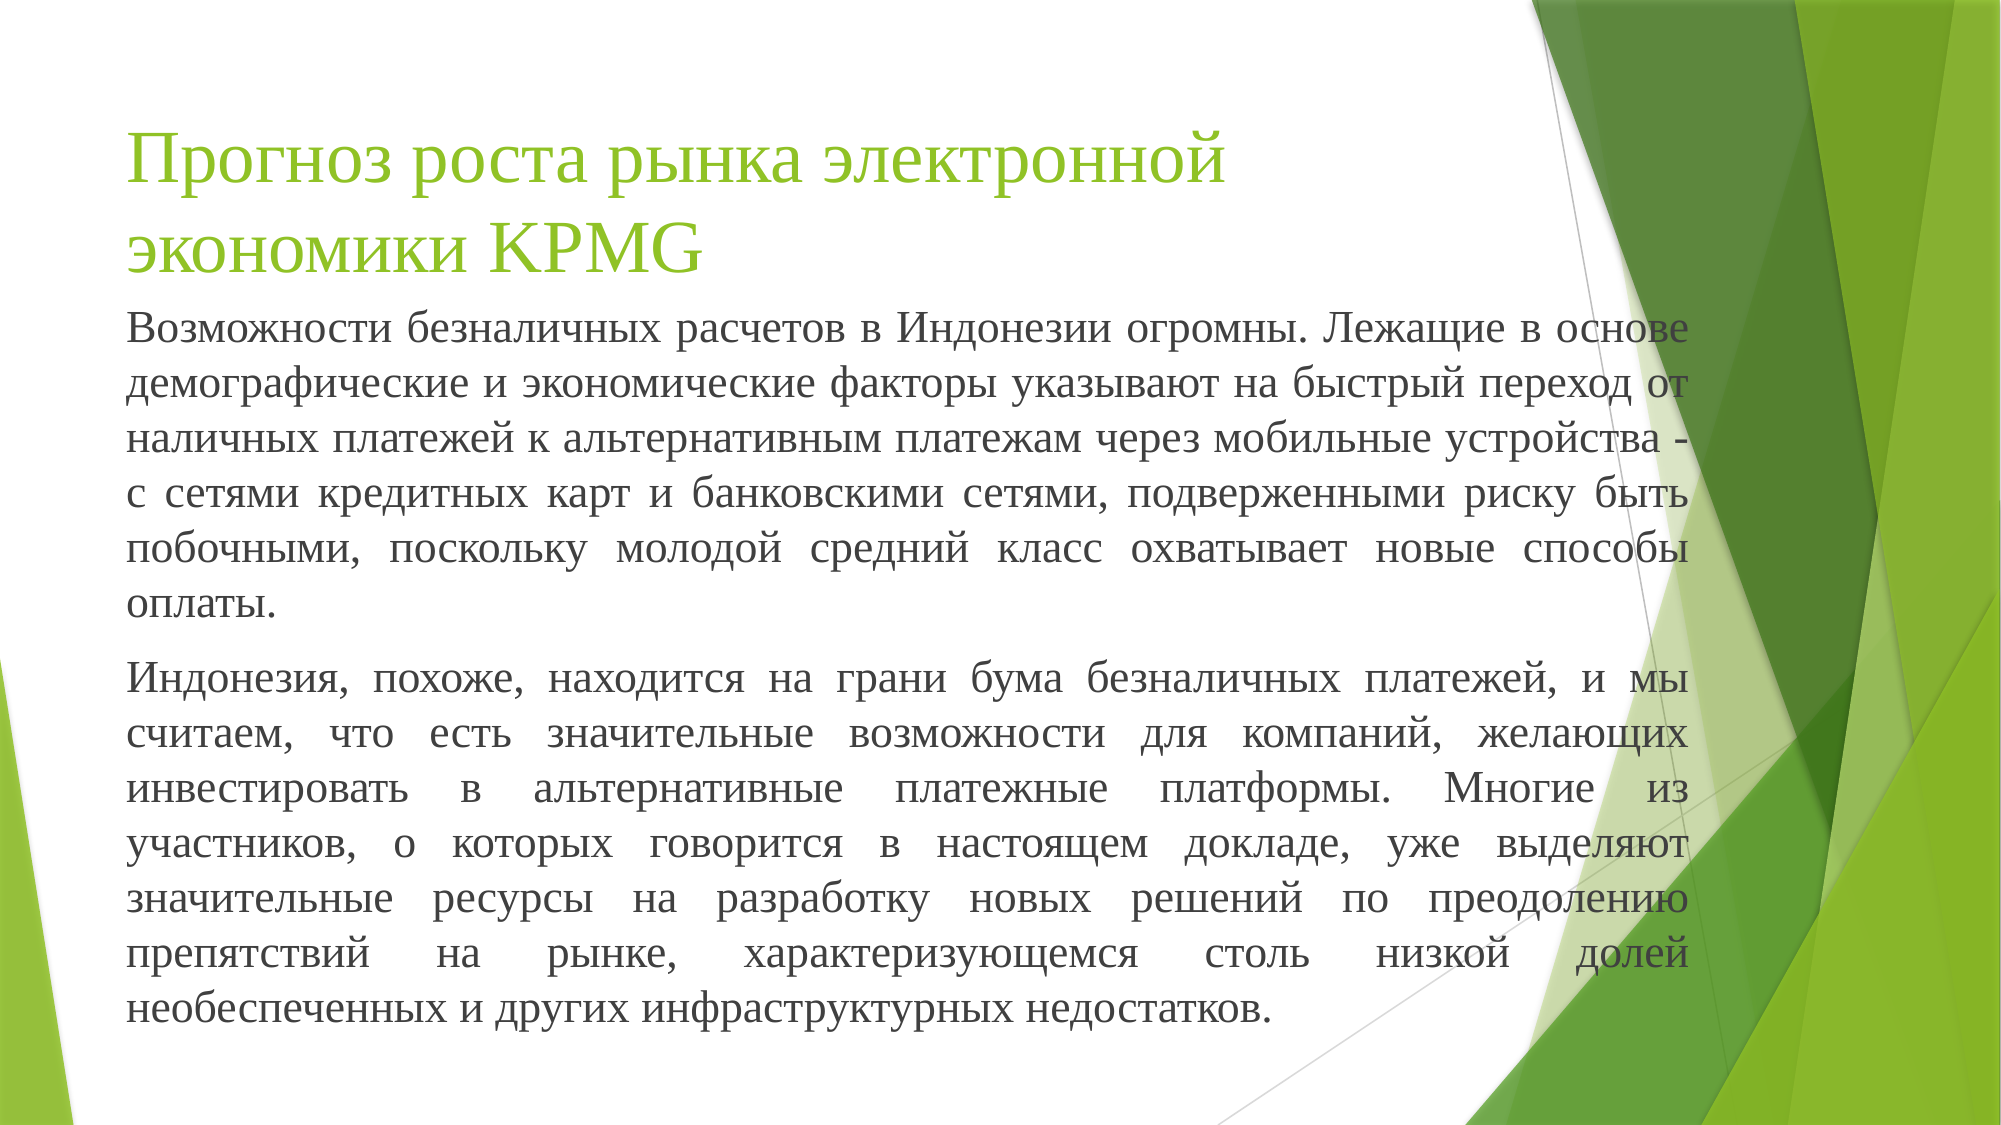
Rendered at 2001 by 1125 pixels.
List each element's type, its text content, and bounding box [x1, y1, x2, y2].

list Возможности безналичных расчетов в Индонезии огромны. Лежащие в основе демографические и экономические факторы указывают на быстрый переход от наличных платежей к альтернативным платежам через мобильные устройства - с сетями кредитных карт и банковскими сетями, подверженными риску быть побочными, поскольку молодой средний класс охватывает новые способы оплаты. Индонезия, похоже, находится на грани бума безналичных платежей, и мы считаем, что есть значительные возможности для компаний, желающих инвестировать в альтернативные платежные платформы. Многие из участников, о которых говорится в настоящем докладе, уже выделяют значительные ресурсы на разработку новых решений по преодолению препятствий на рынке, характеризующемся столь низкой долей необеспеченных и других инфраструктурных недостатков. [111, 288, 1706, 1039]
title Прогноз роста рынка электронной экономики KPMG [111, 99, 1522, 288]
